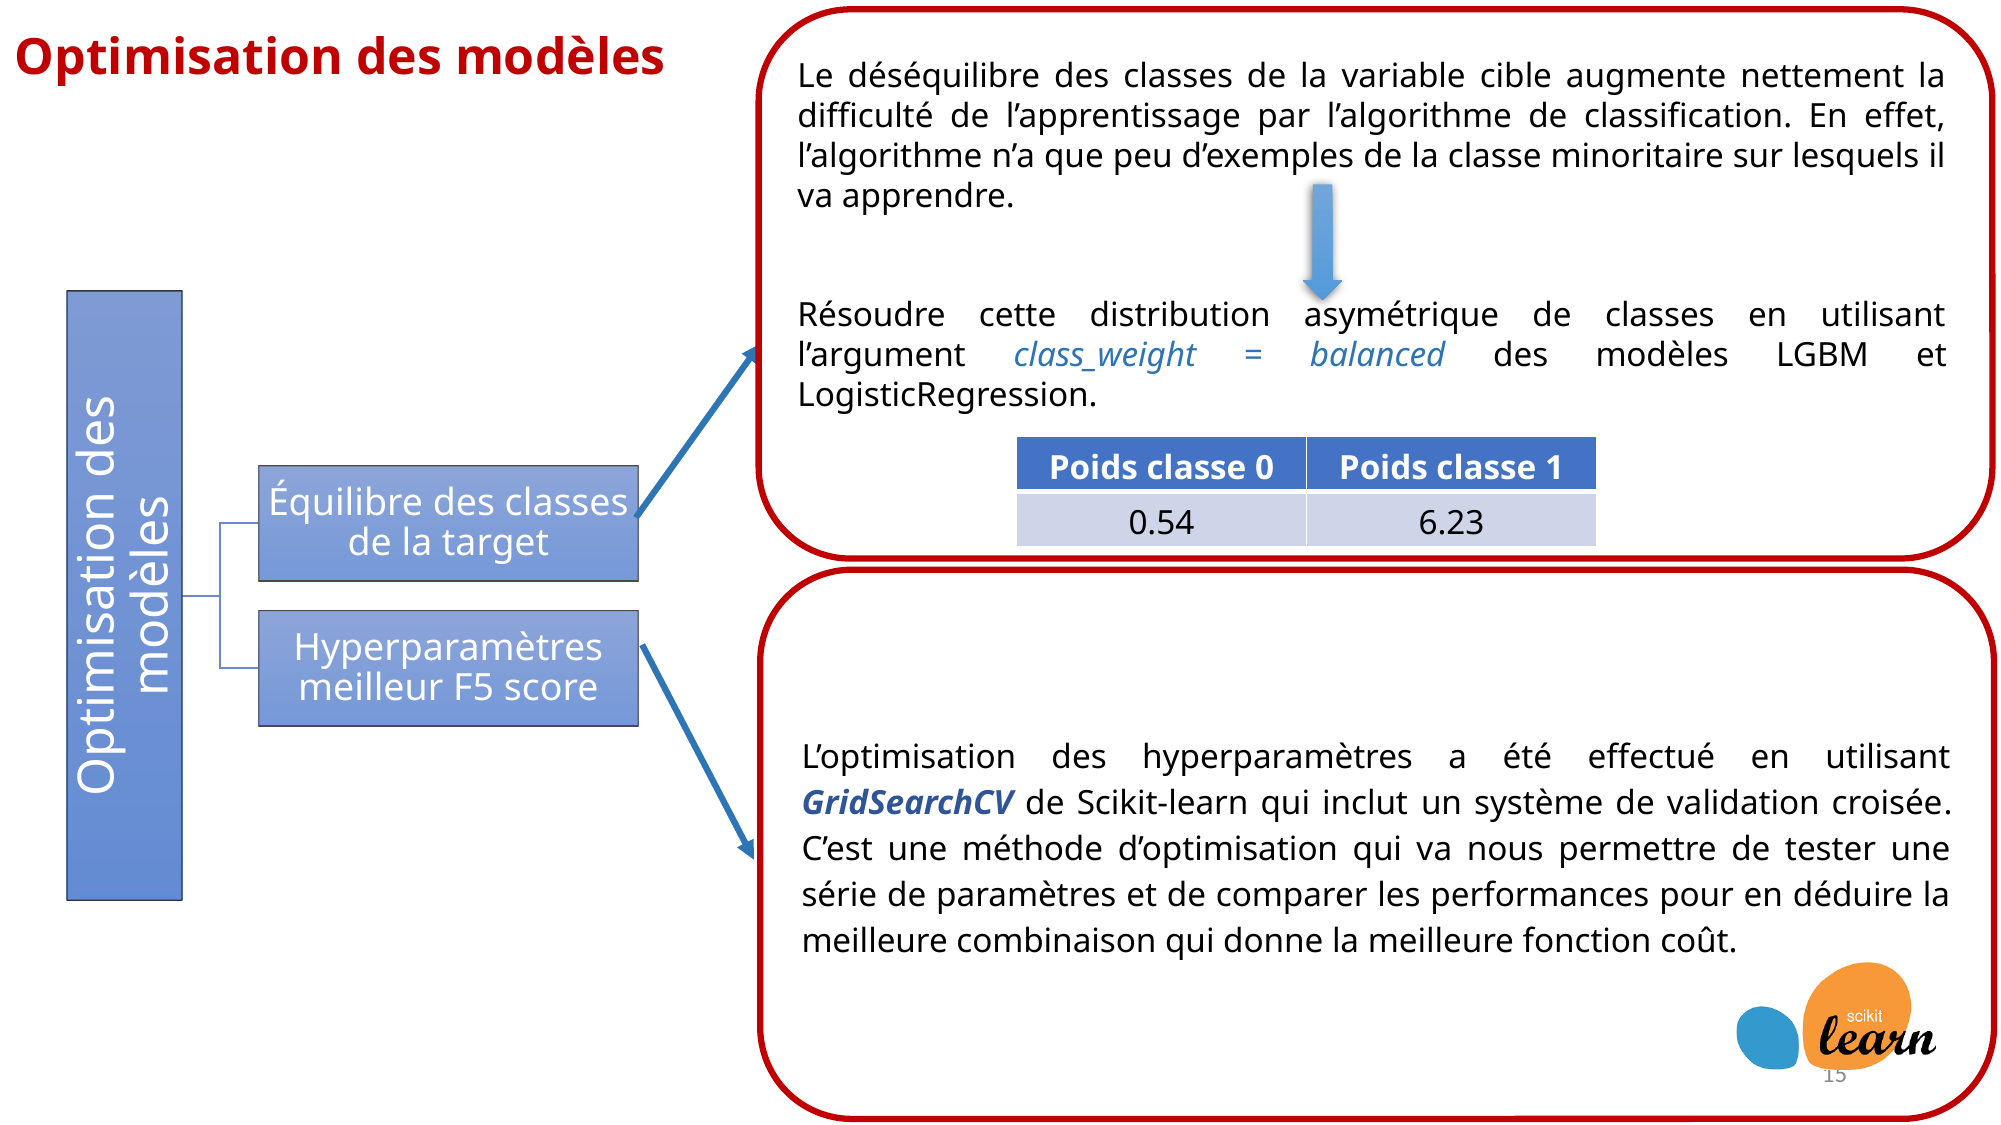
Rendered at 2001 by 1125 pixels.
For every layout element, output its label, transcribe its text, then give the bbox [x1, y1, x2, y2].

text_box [635, 343, 758, 518]
text_box Optimisation des modèles [0, 17, 758, 92]
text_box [758, 9, 1993, 559]
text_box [760, 569, 1994, 1119]
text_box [0, 290, 783, 901]
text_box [642, 644, 754, 860]
